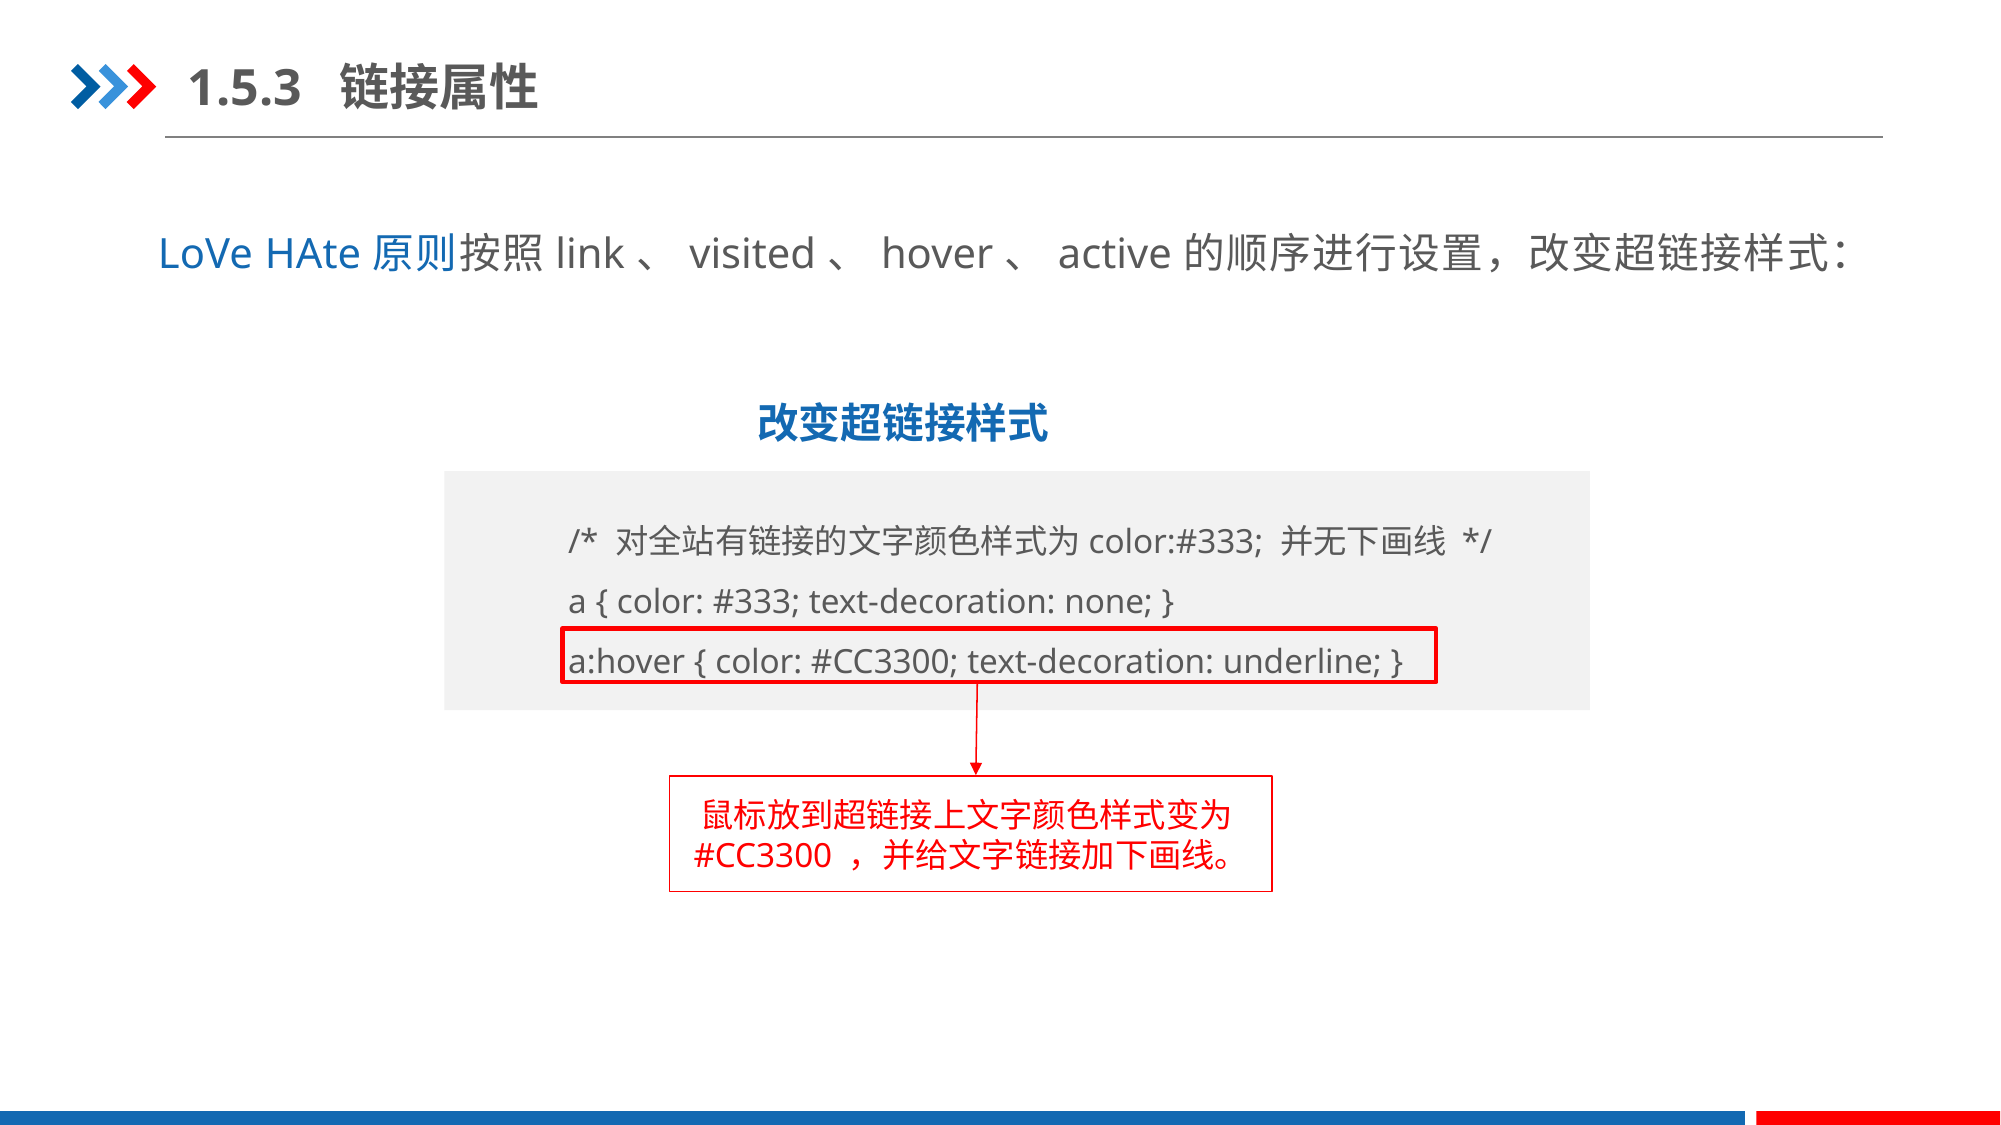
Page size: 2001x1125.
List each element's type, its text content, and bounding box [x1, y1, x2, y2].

text_box 1.5.3 链接属性 [187, 43, 827, 127]
text_box [442, 469, 1592, 712]
text_box 改变超链接样式 [464, 364, 1342, 455]
text_box /* 对全站有链接的文字颜色样式为color:#333; 并无下画线 */ a { color: #333; text-decoration: none; } a:hover { color: #CC3300; text-decoration: underline; } [515, 492, 1579, 688]
text_box LoVe HAte原则按照link、visited、hover、active的顺序进行设置，改变超链接样式： [137, 192, 1851, 287]
text_box [560, 626, 1438, 684]
text_box 鼠标放到超链接上文字颜色样式变为#CC3300 ，并给文字链接加下画线。 [667, 774, 1274, 894]
